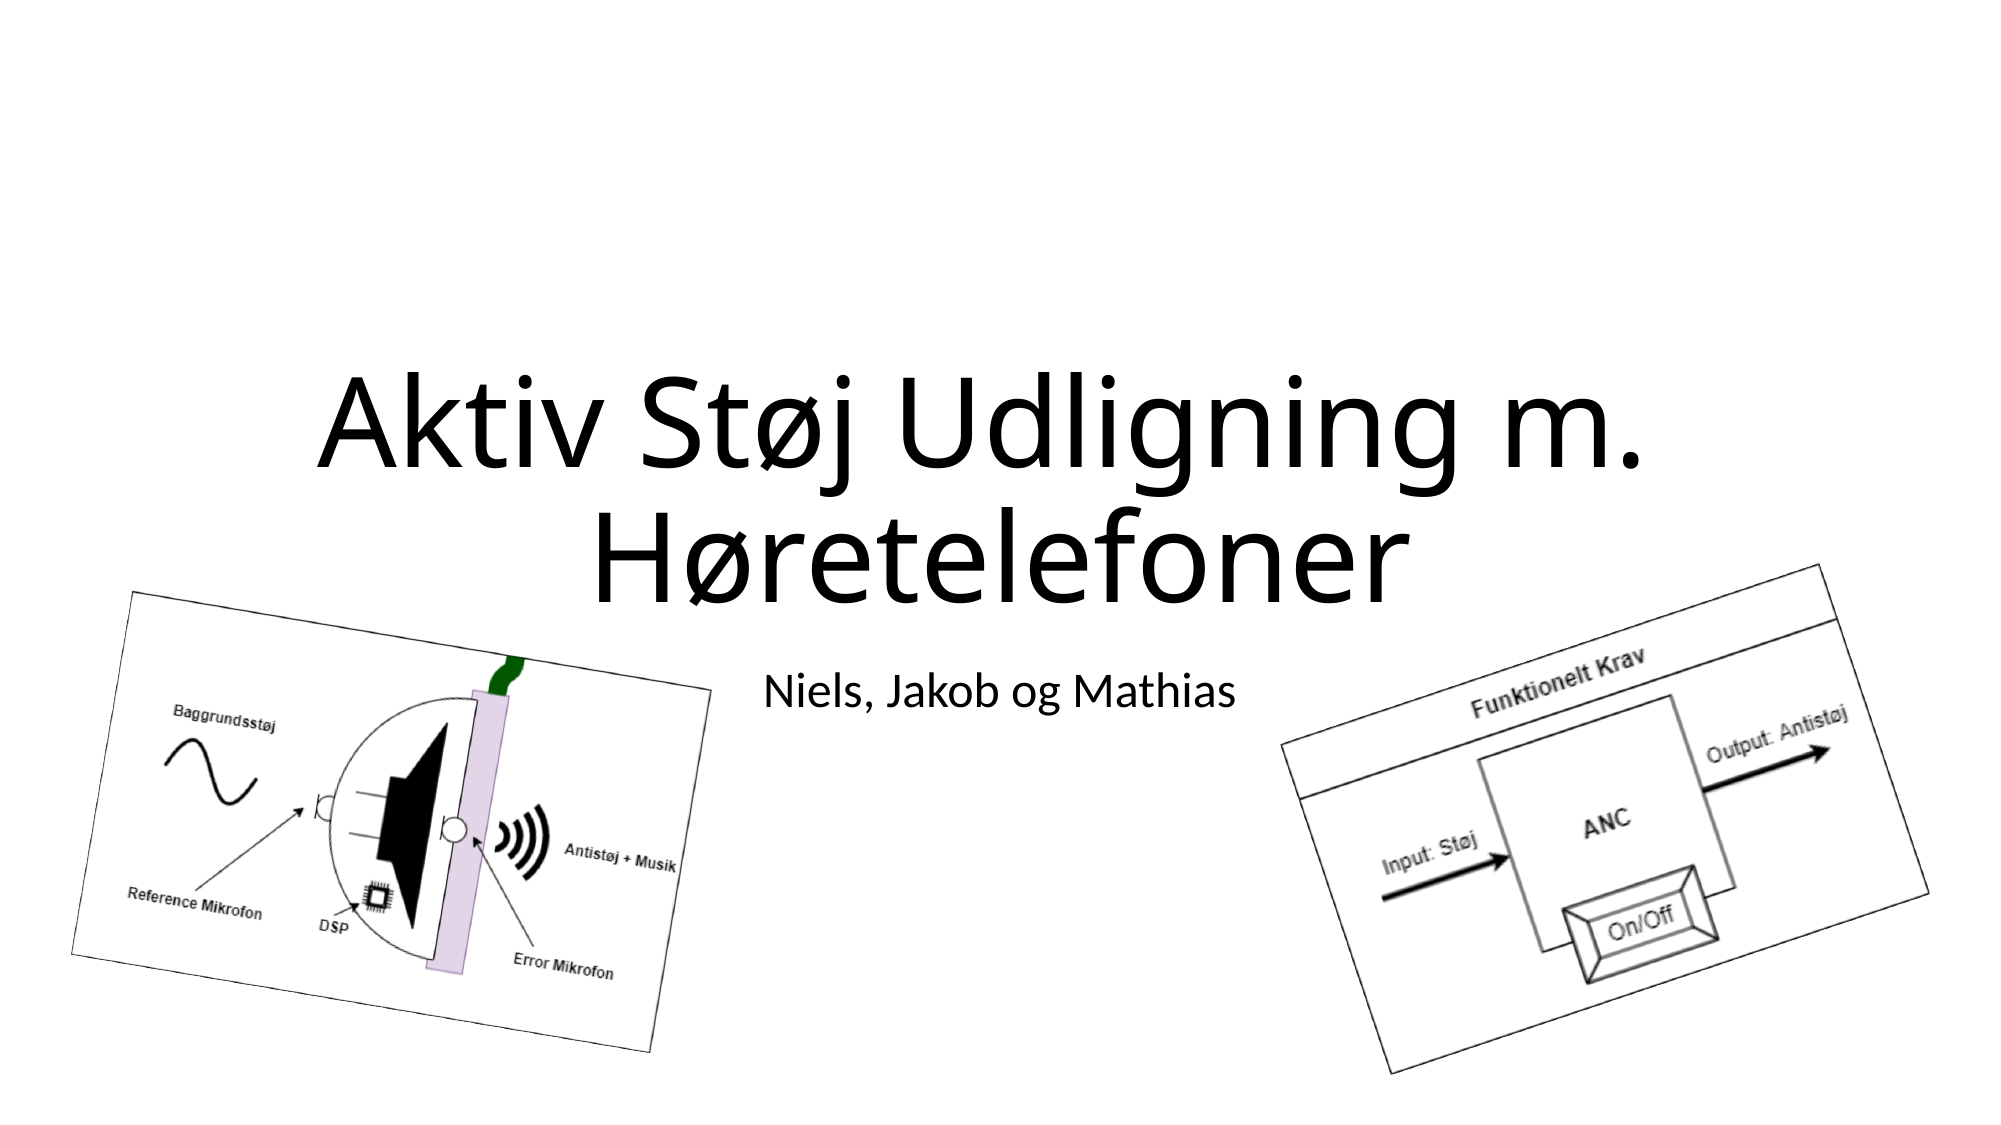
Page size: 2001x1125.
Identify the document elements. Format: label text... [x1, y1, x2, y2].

picture [72, 584, 719, 1054]
subtitle Niels, Jakob og Mathias [693, 656, 1319, 929]
picture [1281, 564, 1929, 1074]
title Aktiv Støj Udligning m. Høretelefoner [249, 245, 1750, 638]
